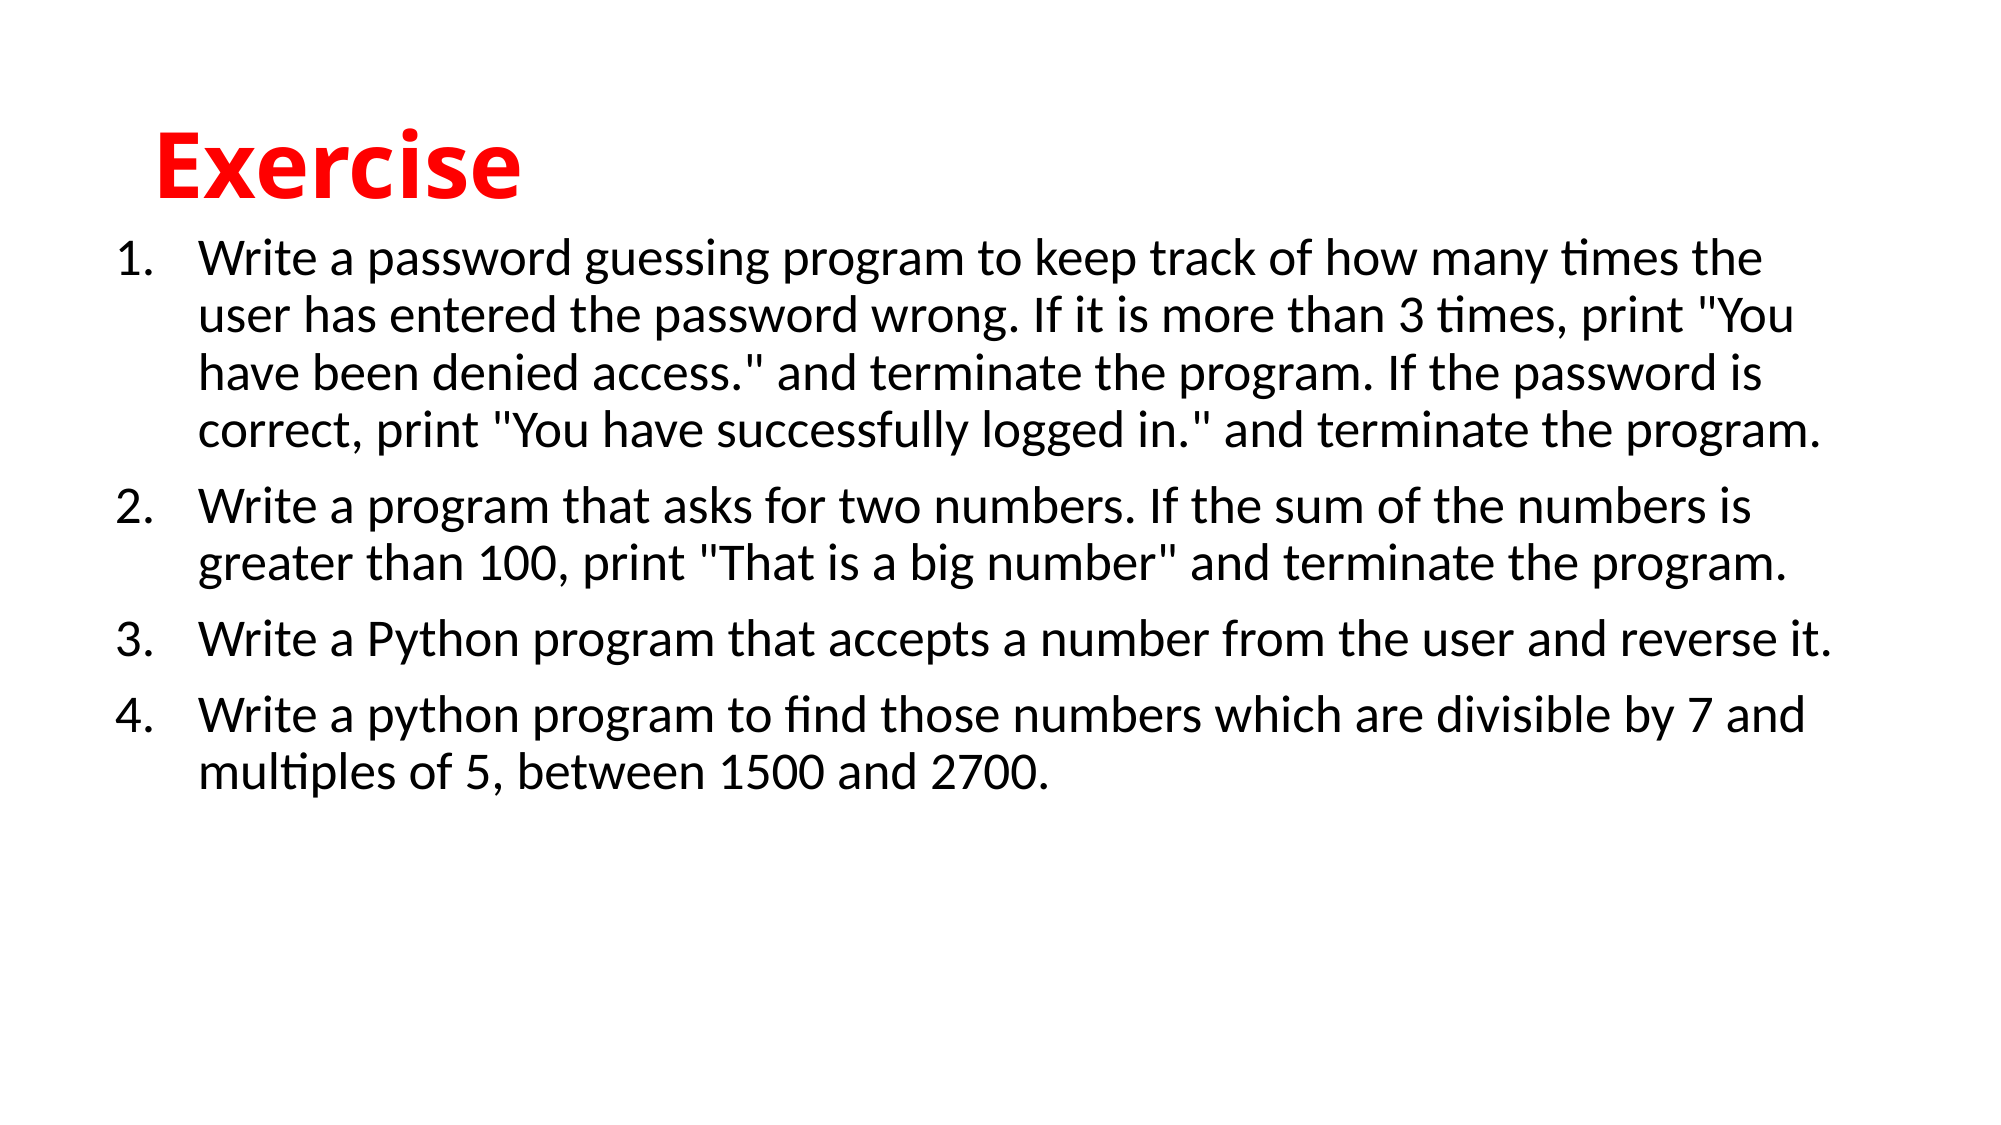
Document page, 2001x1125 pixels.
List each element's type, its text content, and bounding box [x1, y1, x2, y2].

list Write a password guessing program to keep track of how many times the user has entered the password wrong. If it is more than 3 times, print "You have been denied access." and terminate the program. If the password is correct, print "You have successfully logged in." and terminate the program. Write a program that asks for two numbers. If the sum of the numbers is greater than 100, print "That is a big number" and terminate the program. Write a Python program that accepts a number from the user and reverse it. Write a python program to find those numbers which are divisible by 7 and multiples of 5, between 1500 and 2700. [99, 140, 1873, 863]
title Exercise [137, 59, 1863, 140]
